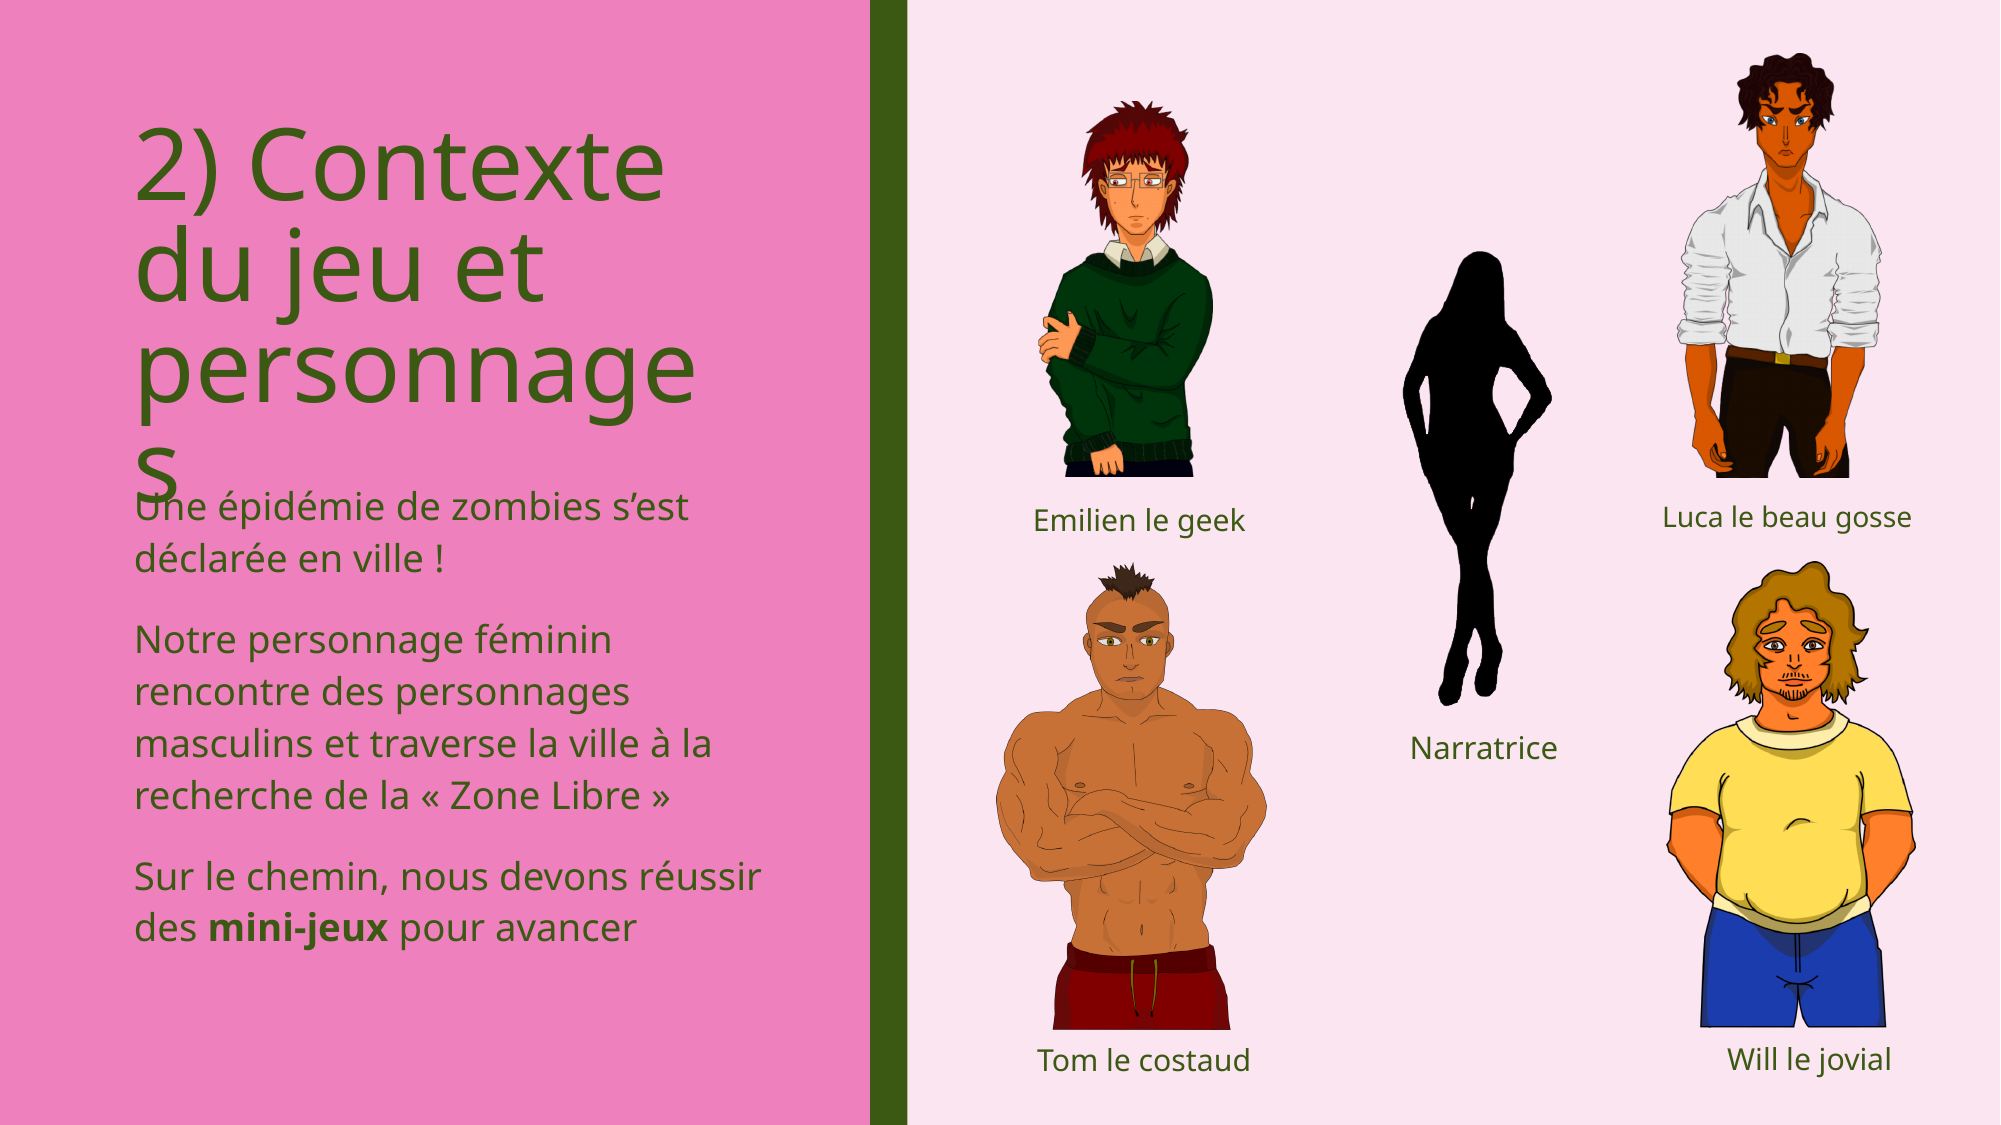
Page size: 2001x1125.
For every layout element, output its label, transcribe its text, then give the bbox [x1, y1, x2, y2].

text_box Emilien le geek [1017, 489, 1253, 551]
text_box Tom le costaud [1022, 1029, 1271, 1090]
text_box Luca le beau gosse [1721, 487, 1936, 549]
picture [996, 53, 1916, 1030]
title 2) Contexte du jeu et personnages [118, 112, 752, 467]
list Une épidémie de zombies s’est déclarée en ville ! Notre personnage féminin rencontre des personnages masculins et traverse la ville à la recherche de la « Zone Libre » Sur le chemin, nous devons réussir des mini-jeux pour avancer [118, 468, 801, 963]
picture [1038, 101, 1214, 477]
text_box Narratrice [1394, 715, 1579, 765]
text_box Will le jovial [1712, 1028, 1908, 1089]
